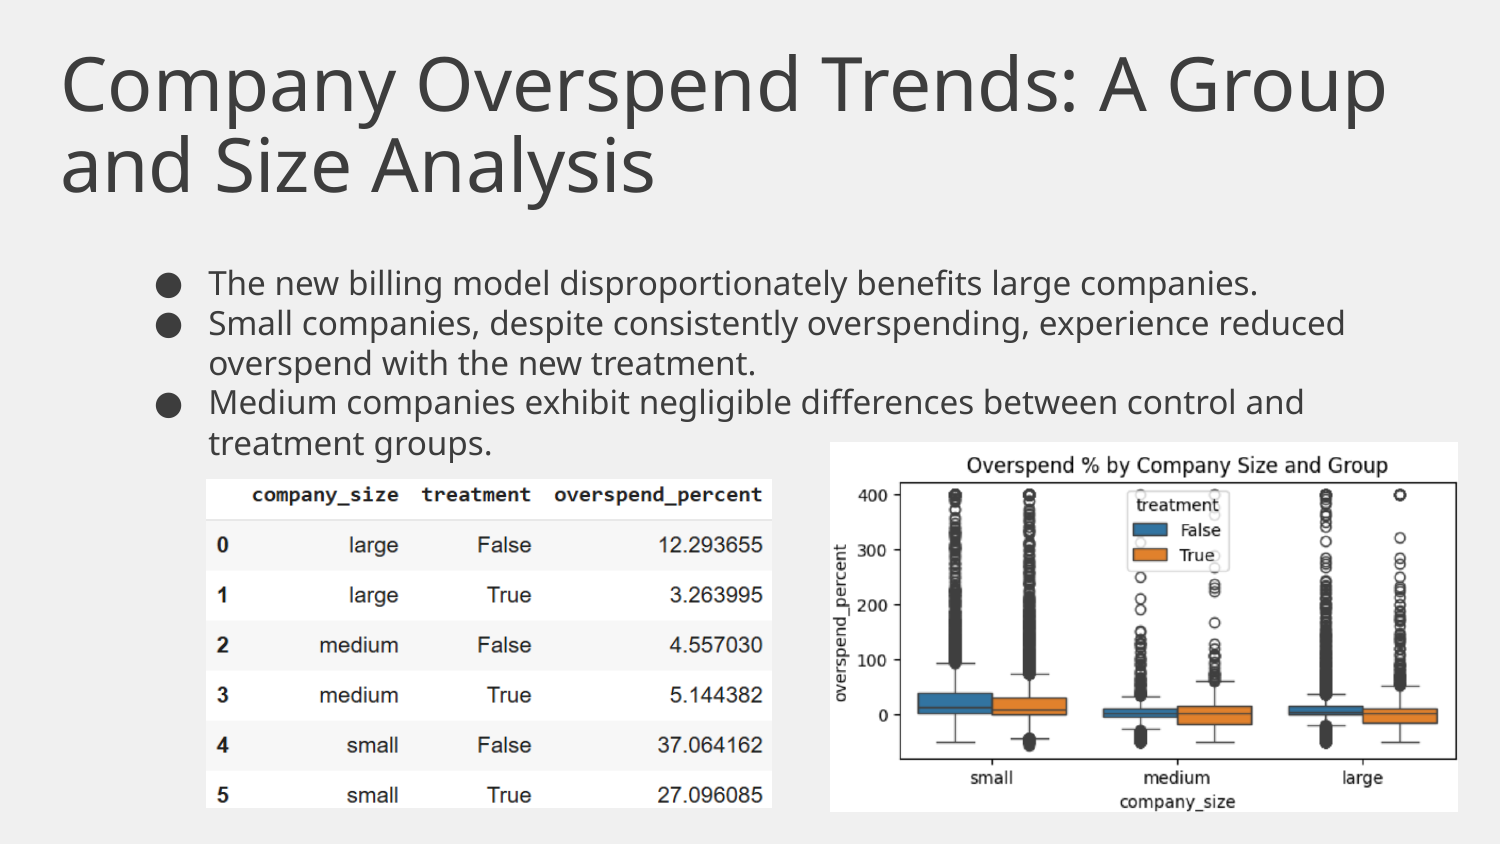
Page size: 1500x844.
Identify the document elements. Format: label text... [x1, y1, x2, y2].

text_box The new billing model disproportionately benefits large companies. Small companies, despite consistently overspending, experience reduced overspend with the new treatment. Medium companies exhibit negligible differences between control and treatment groups. [118, 247, 1399, 477]
title Company Overspend Trends: A Group and Size Analysis [60, 46, 1440, 209]
picture [206, 479, 772, 808]
picture [830, 442, 1458, 812]
